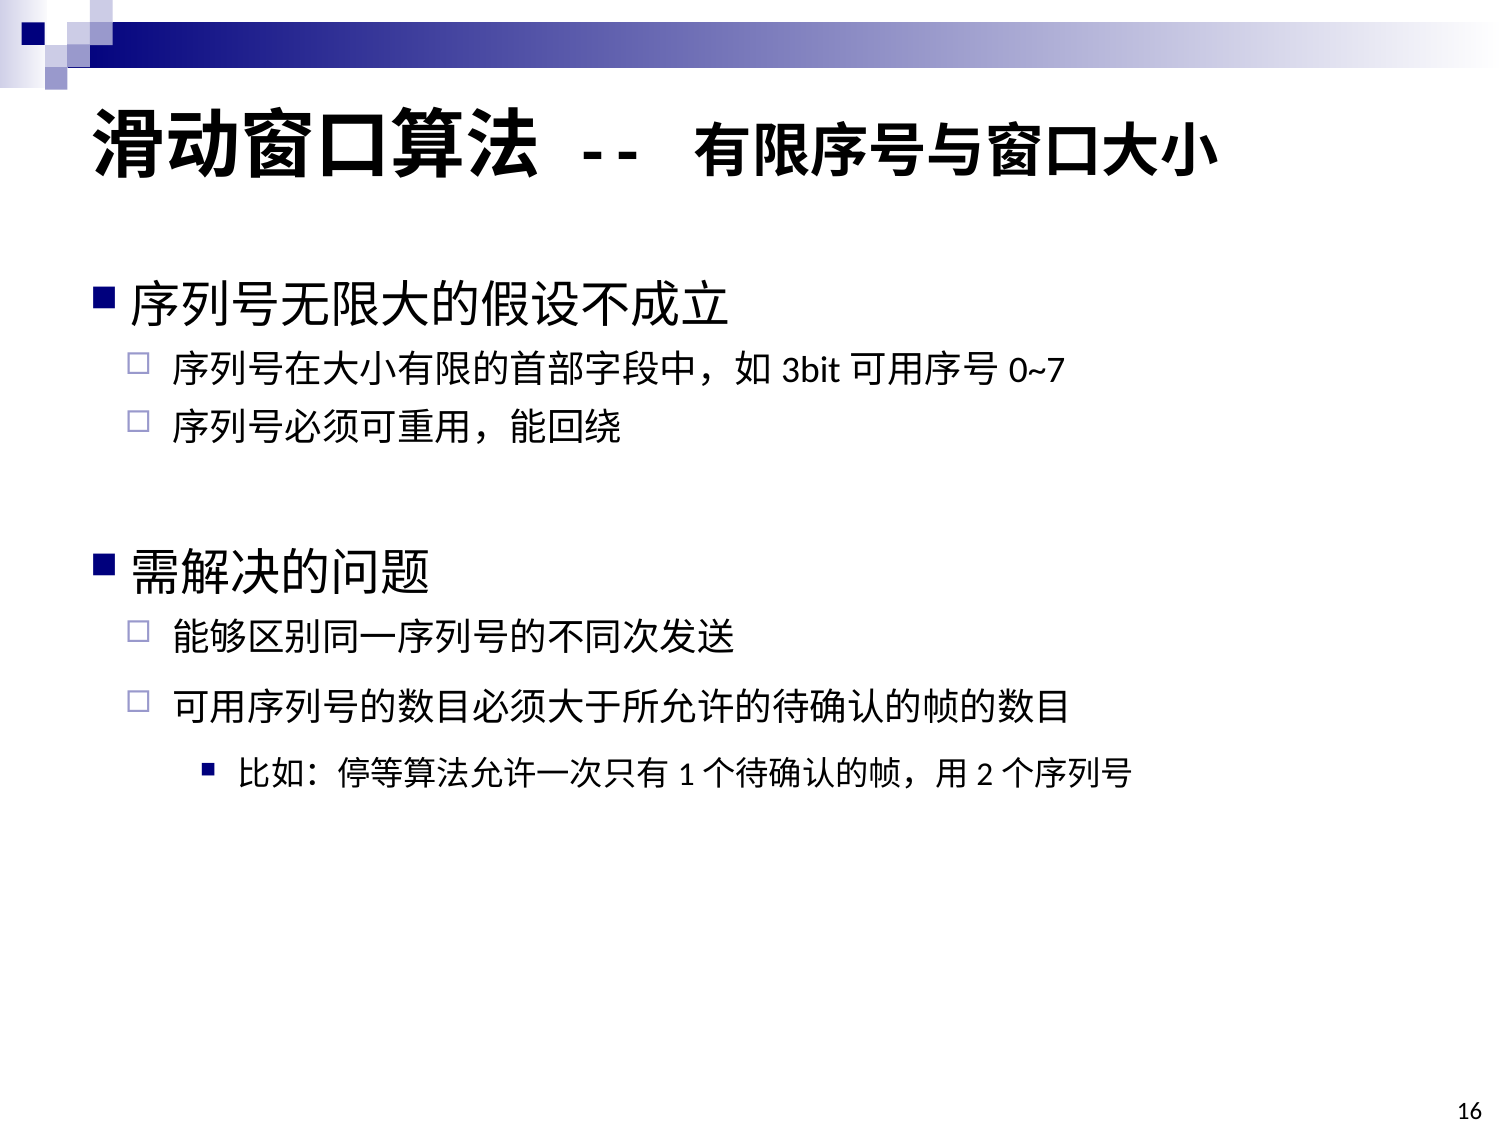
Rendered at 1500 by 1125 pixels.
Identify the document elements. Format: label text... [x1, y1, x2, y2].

slide_number 16 [1448, 1100, 1483, 1125]
title 滑动窗口算法 -- 有限序号与窗口大小 [75, 75, 1425, 209]
list 序列号无限大的假设不成立 序列号在大小有限的首部字段中，如3bit可用序号0~7 序列号必须可重用，能回绕 需解决的问题 能够区别同一序列号的不同次发送 可用序列号的数目必须大于所允许的待确认的帧的数目 比如：停等算法允许一次只有1个待确认的帧，用2个序列号 [75, 235, 1449, 938]
